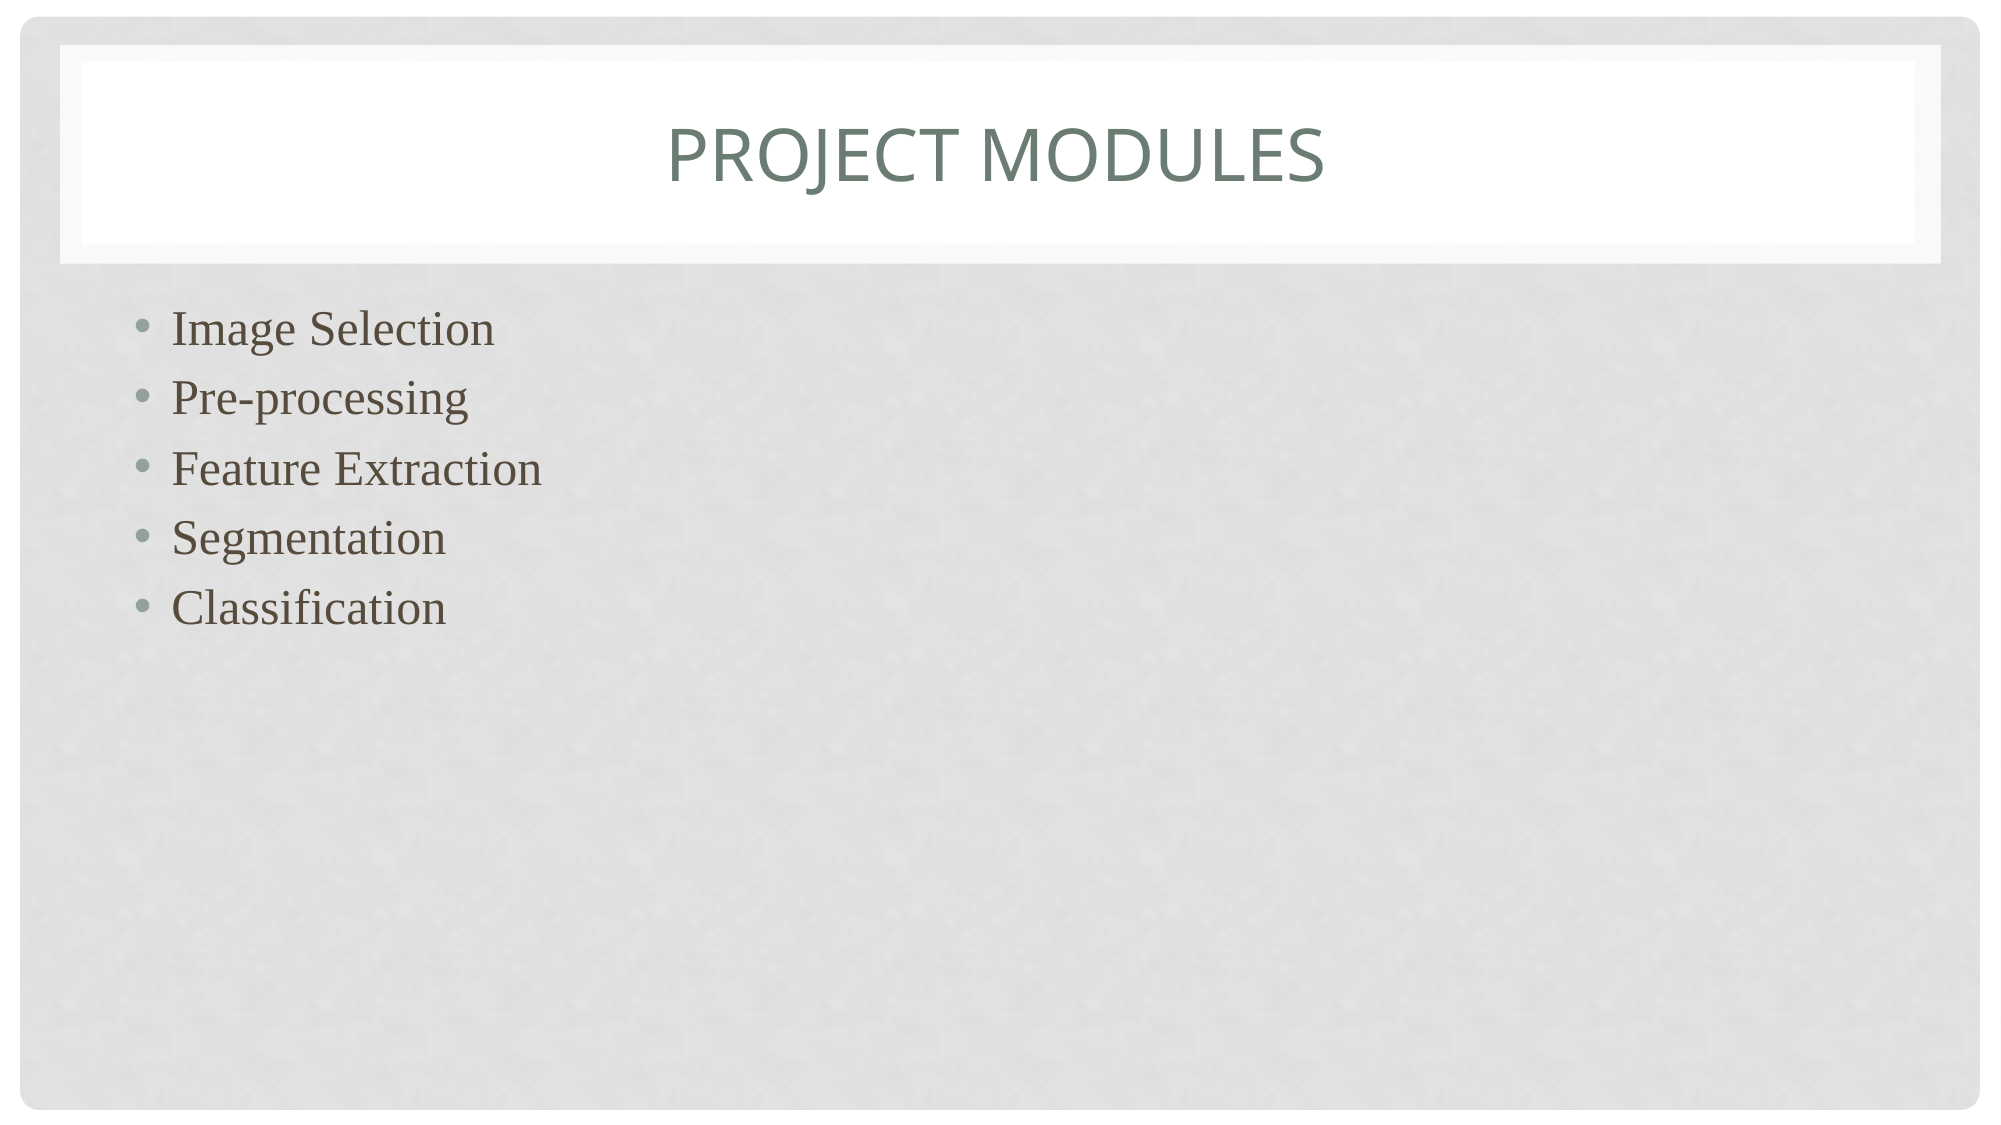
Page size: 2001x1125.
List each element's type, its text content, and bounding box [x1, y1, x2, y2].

list Image Selection Pre-processing Feature Extraction Segmentation Classification [99, 287, 1900, 1005]
title Project modules [93, 66, 1900, 238]
